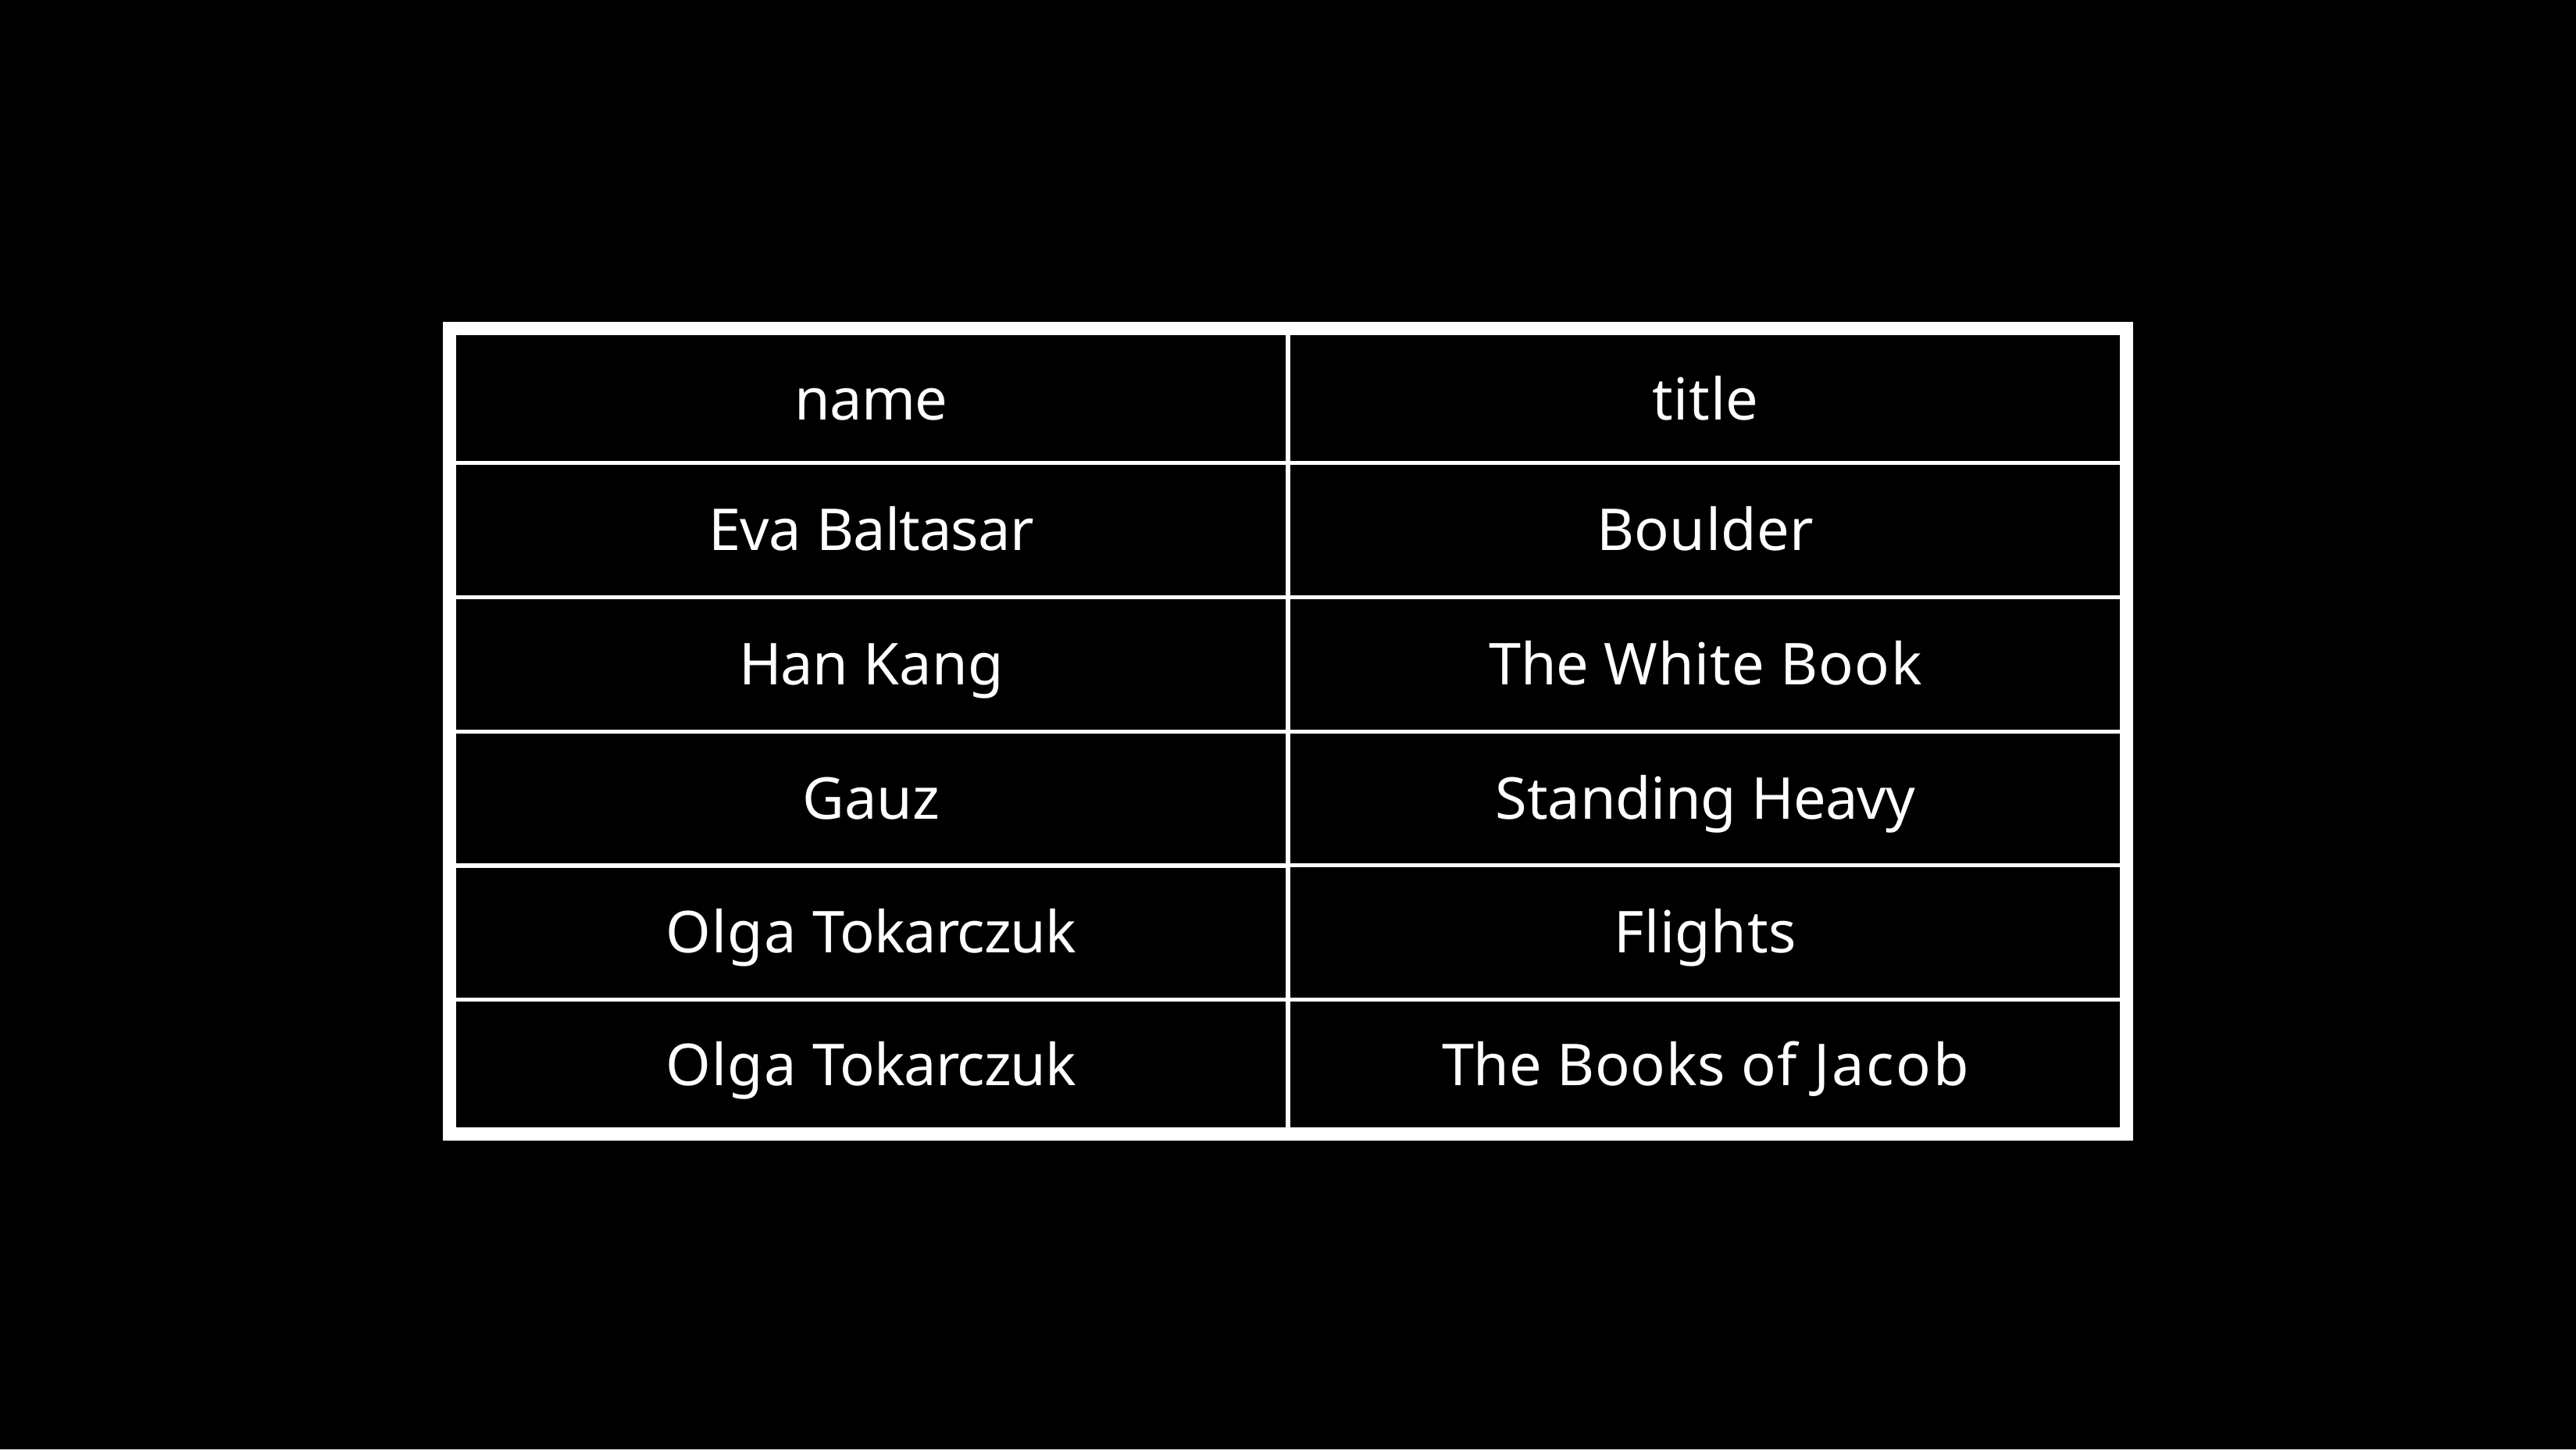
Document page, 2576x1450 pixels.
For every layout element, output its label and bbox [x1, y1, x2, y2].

text_box [1279, 315, 2141, 1148]
text_box [442, 321, 1291, 1141]
